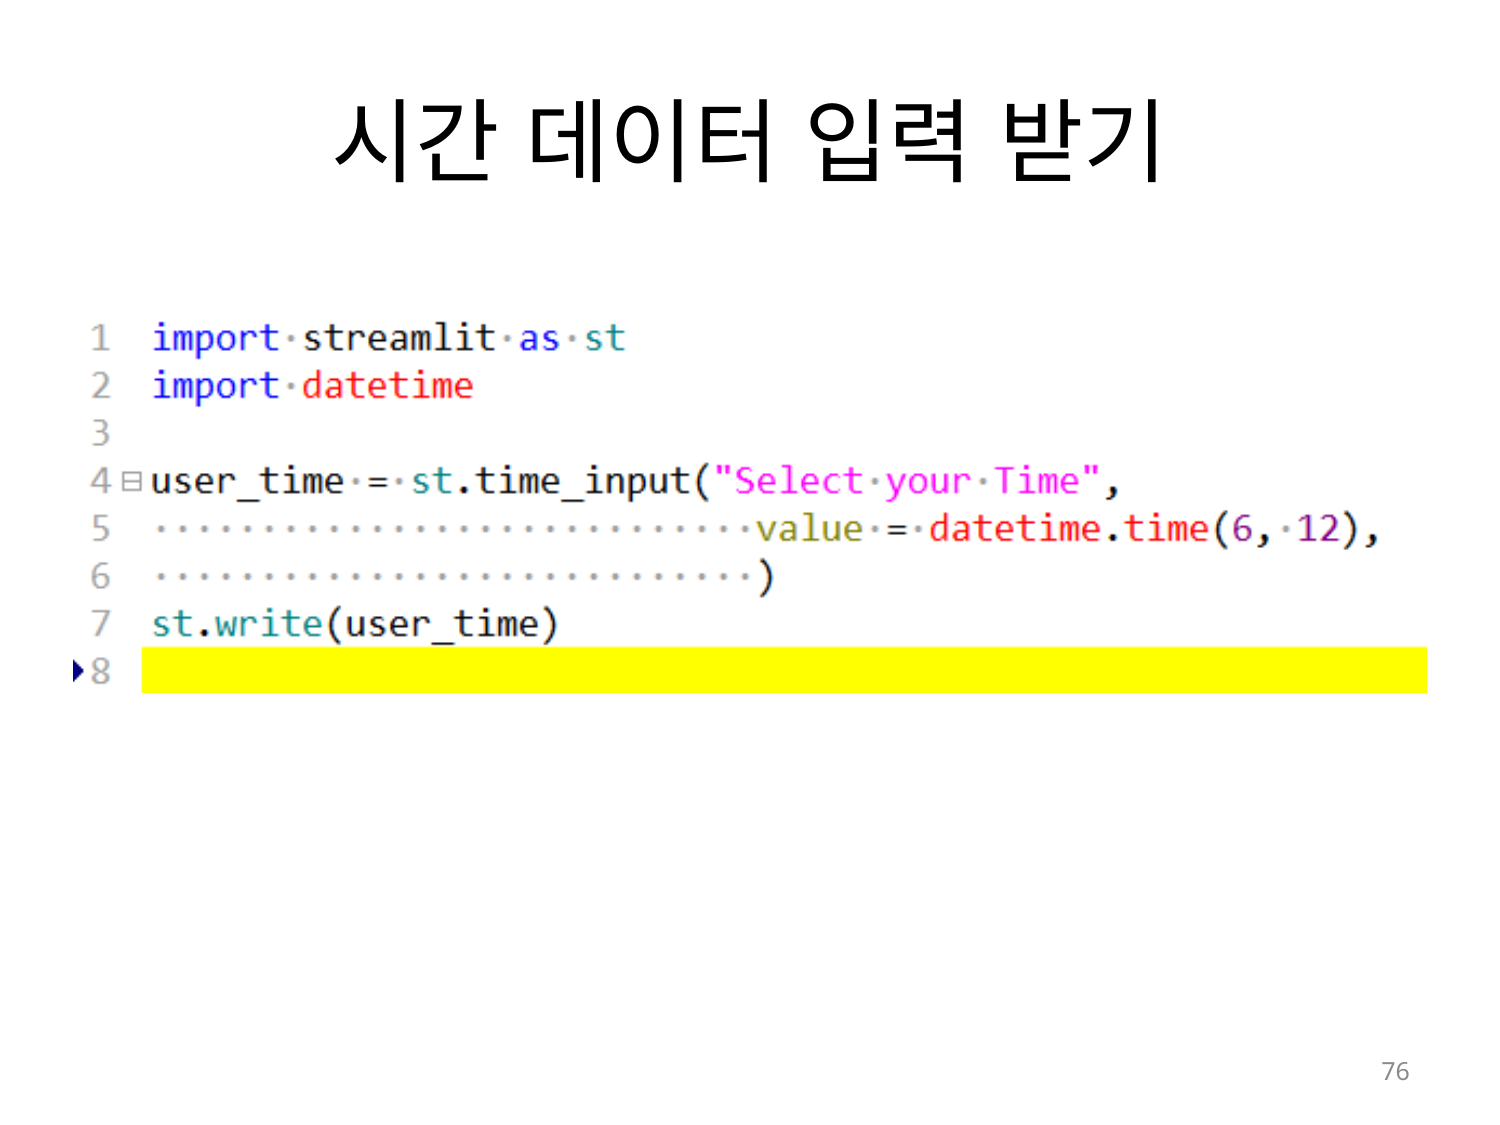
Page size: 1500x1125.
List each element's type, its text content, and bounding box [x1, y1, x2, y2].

slide_number 76 [1074, 1042, 1425, 1103]
title 시간 데이터 입력 받기 [75, 45, 1425, 233]
picture [73, 314, 1427, 693]
